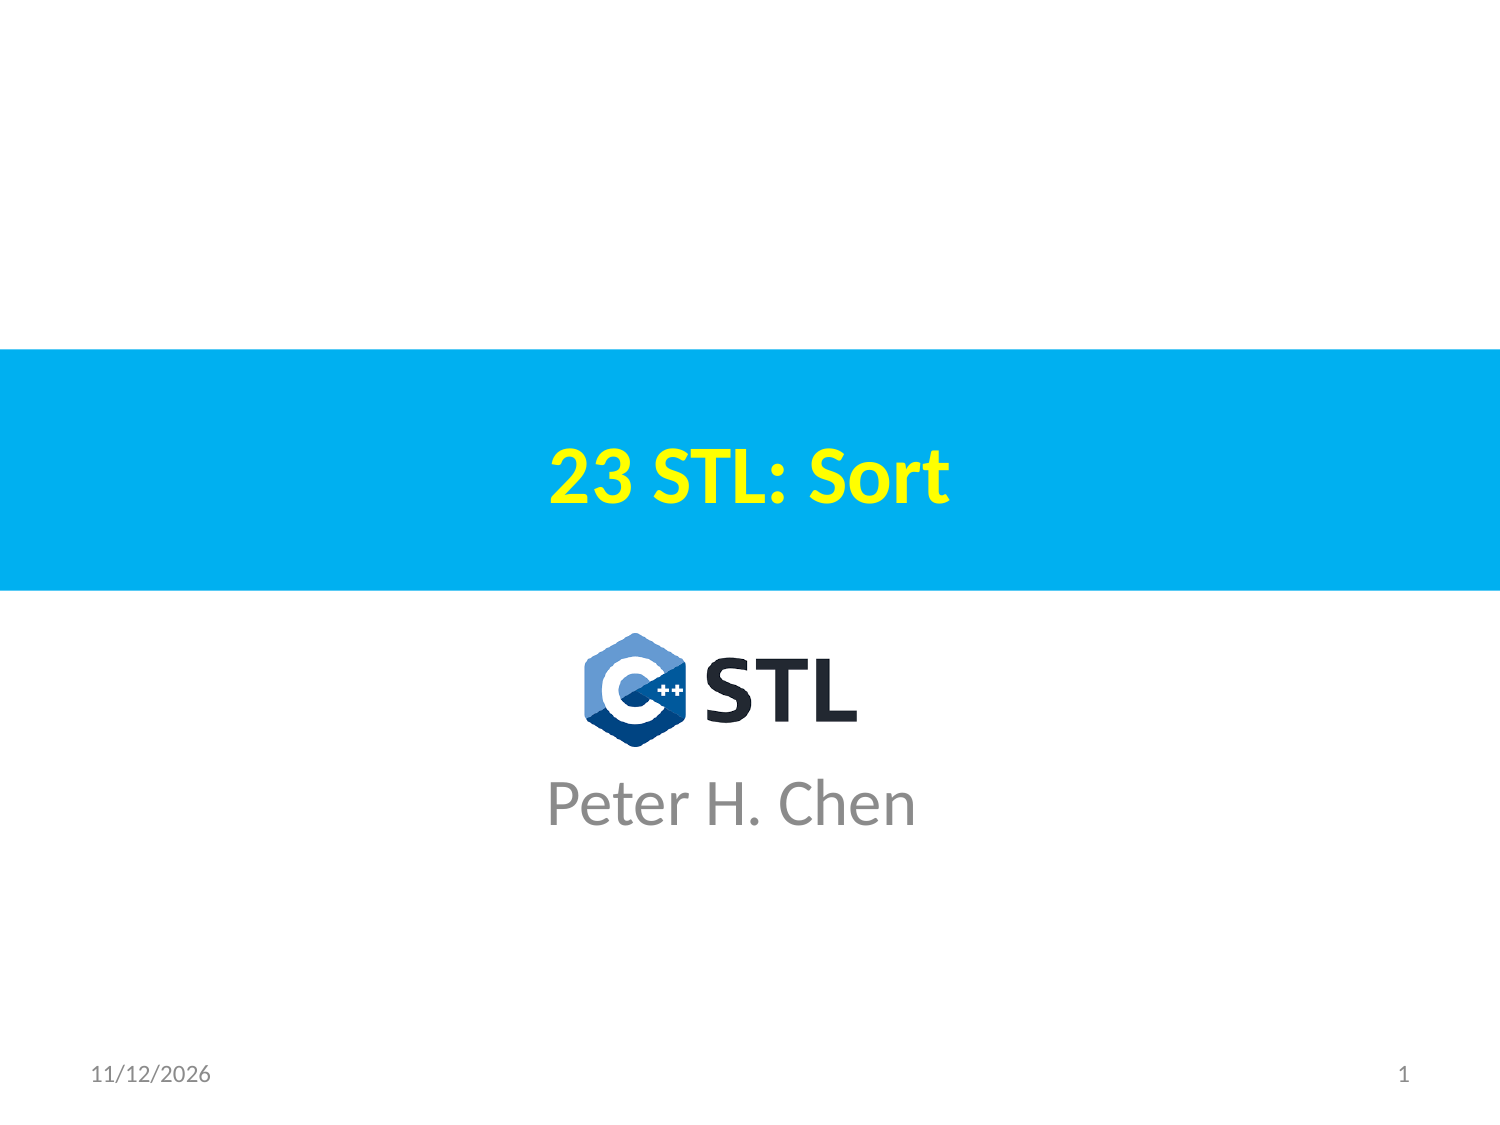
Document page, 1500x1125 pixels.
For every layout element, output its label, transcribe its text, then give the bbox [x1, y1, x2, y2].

title 23 STL: Sort [0, 349, 1500, 591]
picture [584, 633, 857, 747]
slide_number 1 [1074, 1042, 1425, 1103]
subtitle Peter H. Chen [206, 751, 1257, 866]
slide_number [75, 1042, 425, 1103]
